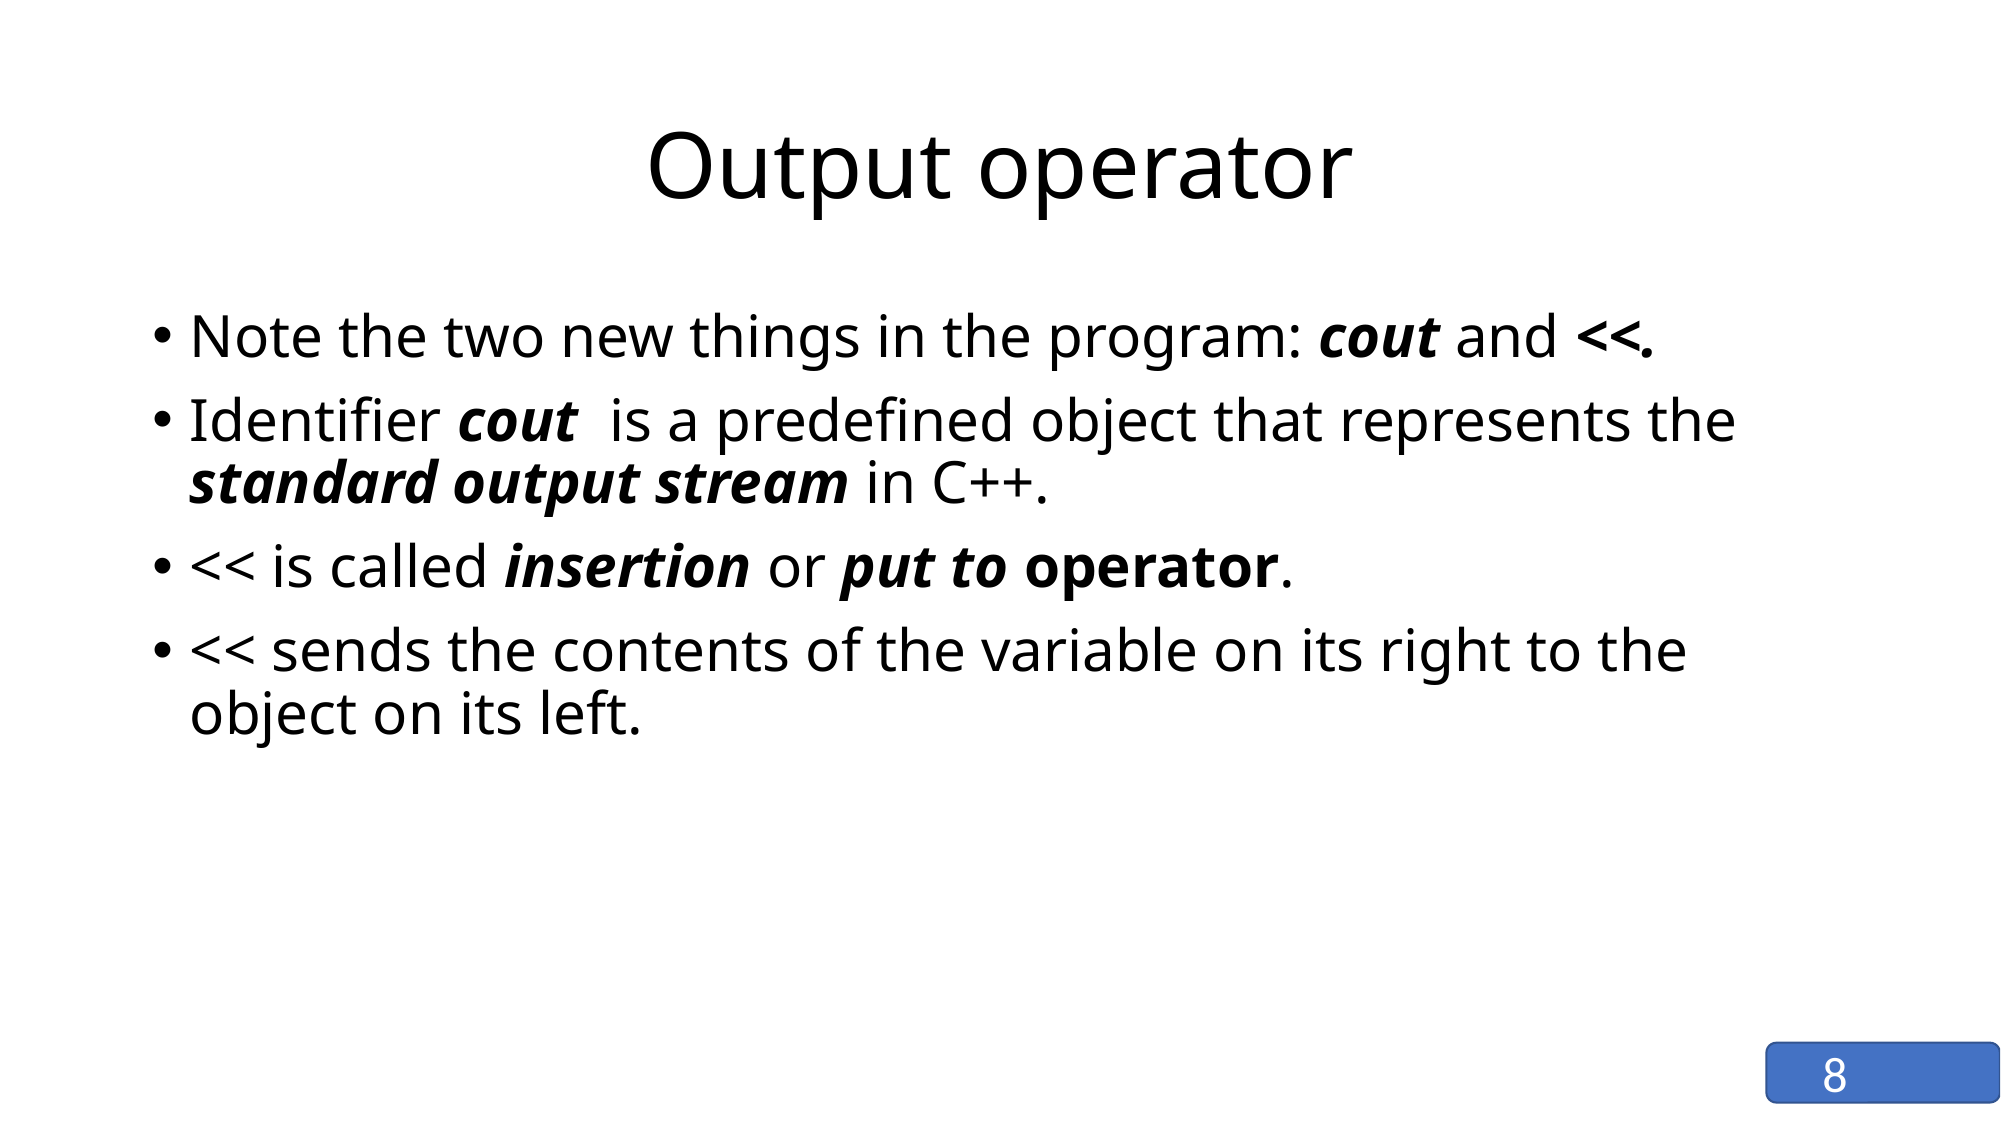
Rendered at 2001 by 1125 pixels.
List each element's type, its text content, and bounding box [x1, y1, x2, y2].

list Note the two new things in the program: cout and <<. Identifier cout is a predefined object that represents the standard output stream in C++. << is called insertion or put to operator. << sends the contents of the variable on its right to the object on its left. [137, 299, 1863, 1014]
title Output operator [137, 59, 1863, 278]
slide_number 8 [1412, 1042, 1863, 1103]
